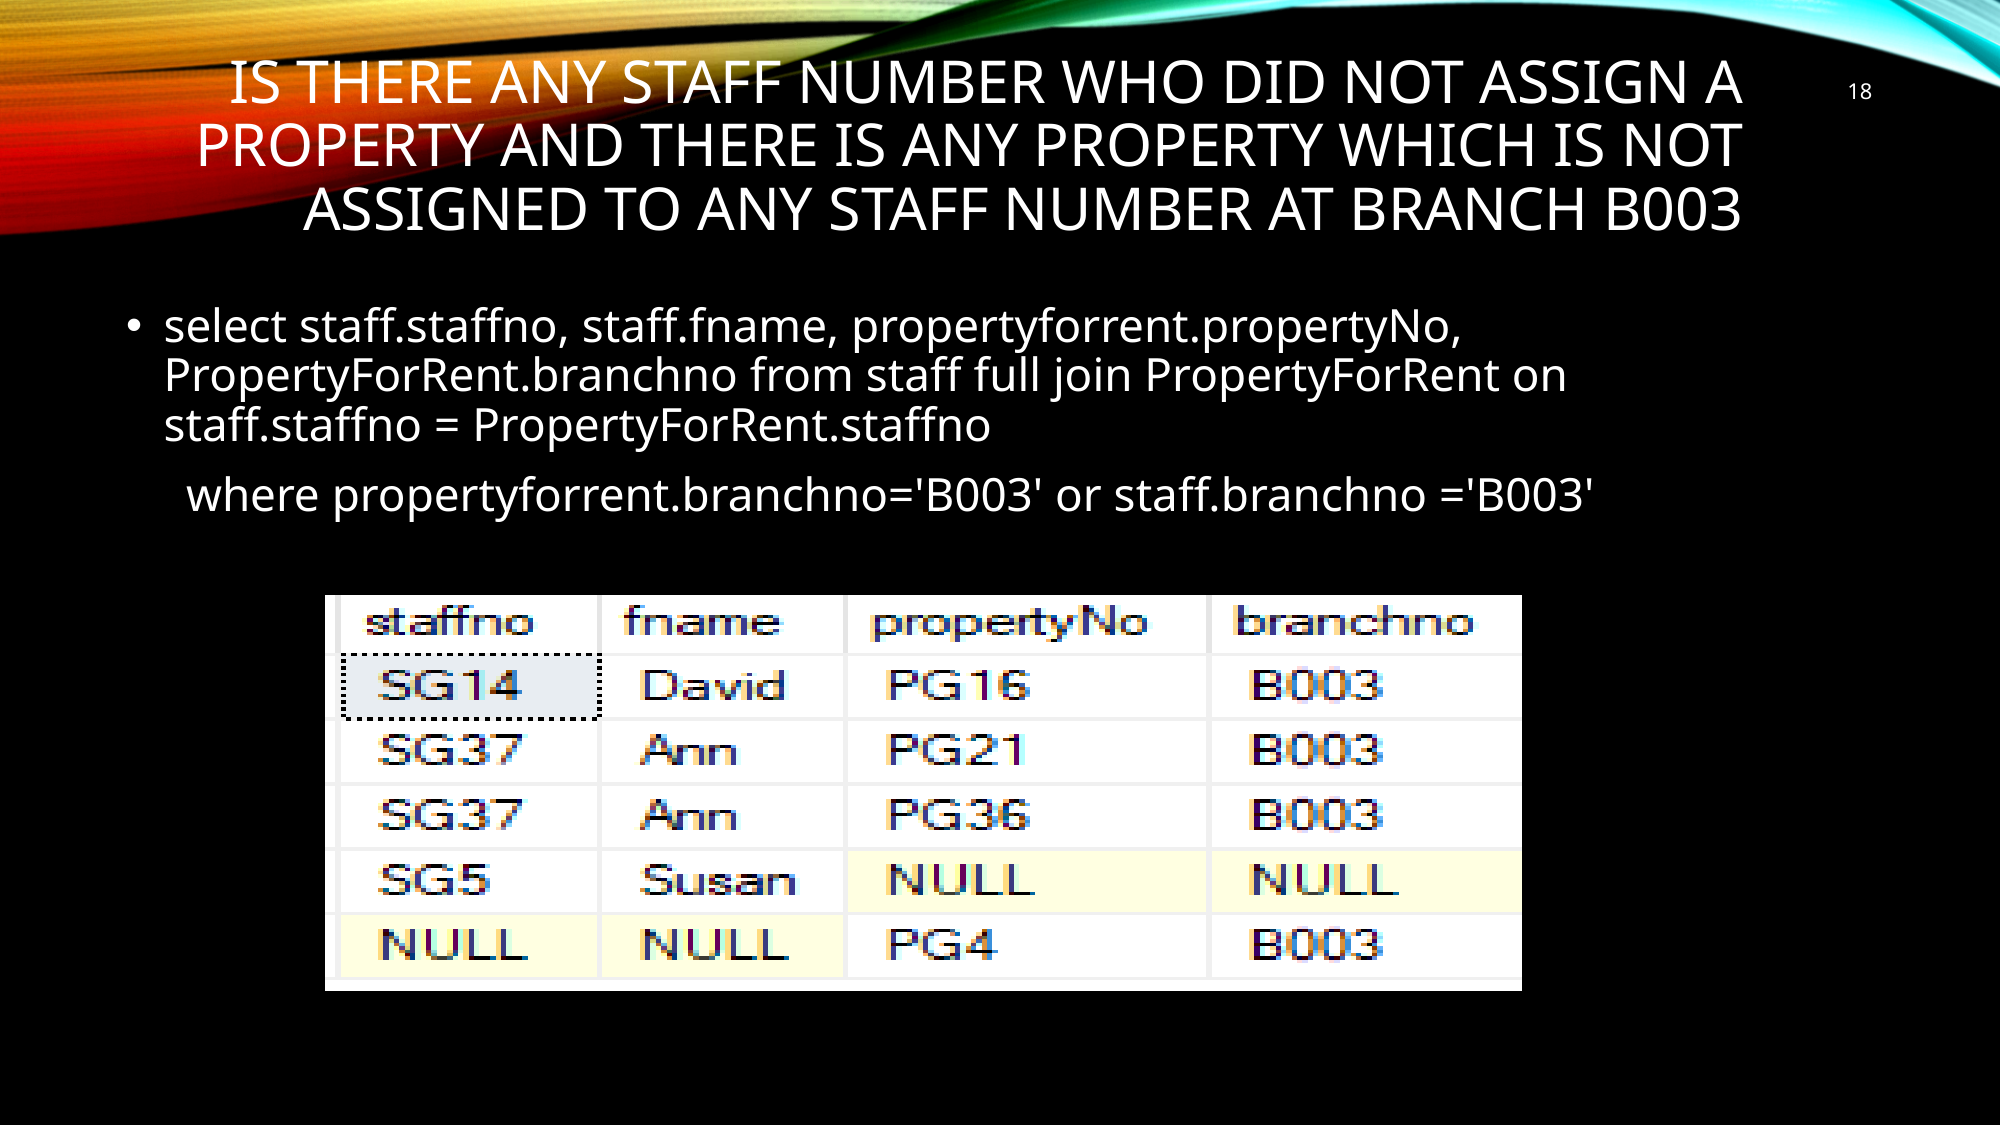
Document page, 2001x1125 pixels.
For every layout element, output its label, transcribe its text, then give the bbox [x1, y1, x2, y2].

list select staff.staffno, staff.fname, propertyforrent.propertyNo, PropertyForRent.branchno from staff full join PropertyForRent on staff.staffno = PropertyForRent.staffno where propertyforrent.branchno='B003' or staff.branchno ='B003' [111, 295, 1759, 1100]
slide_number 18 [1437, 62, 1888, 123]
picture [325, 595, 1522, 992]
title Is there any staff number who did not assign a property and there is any property which is not assigned to any staff number at branch B003 [111, 25, 1759, 270]
picture [0, 0, 2000, 237]
